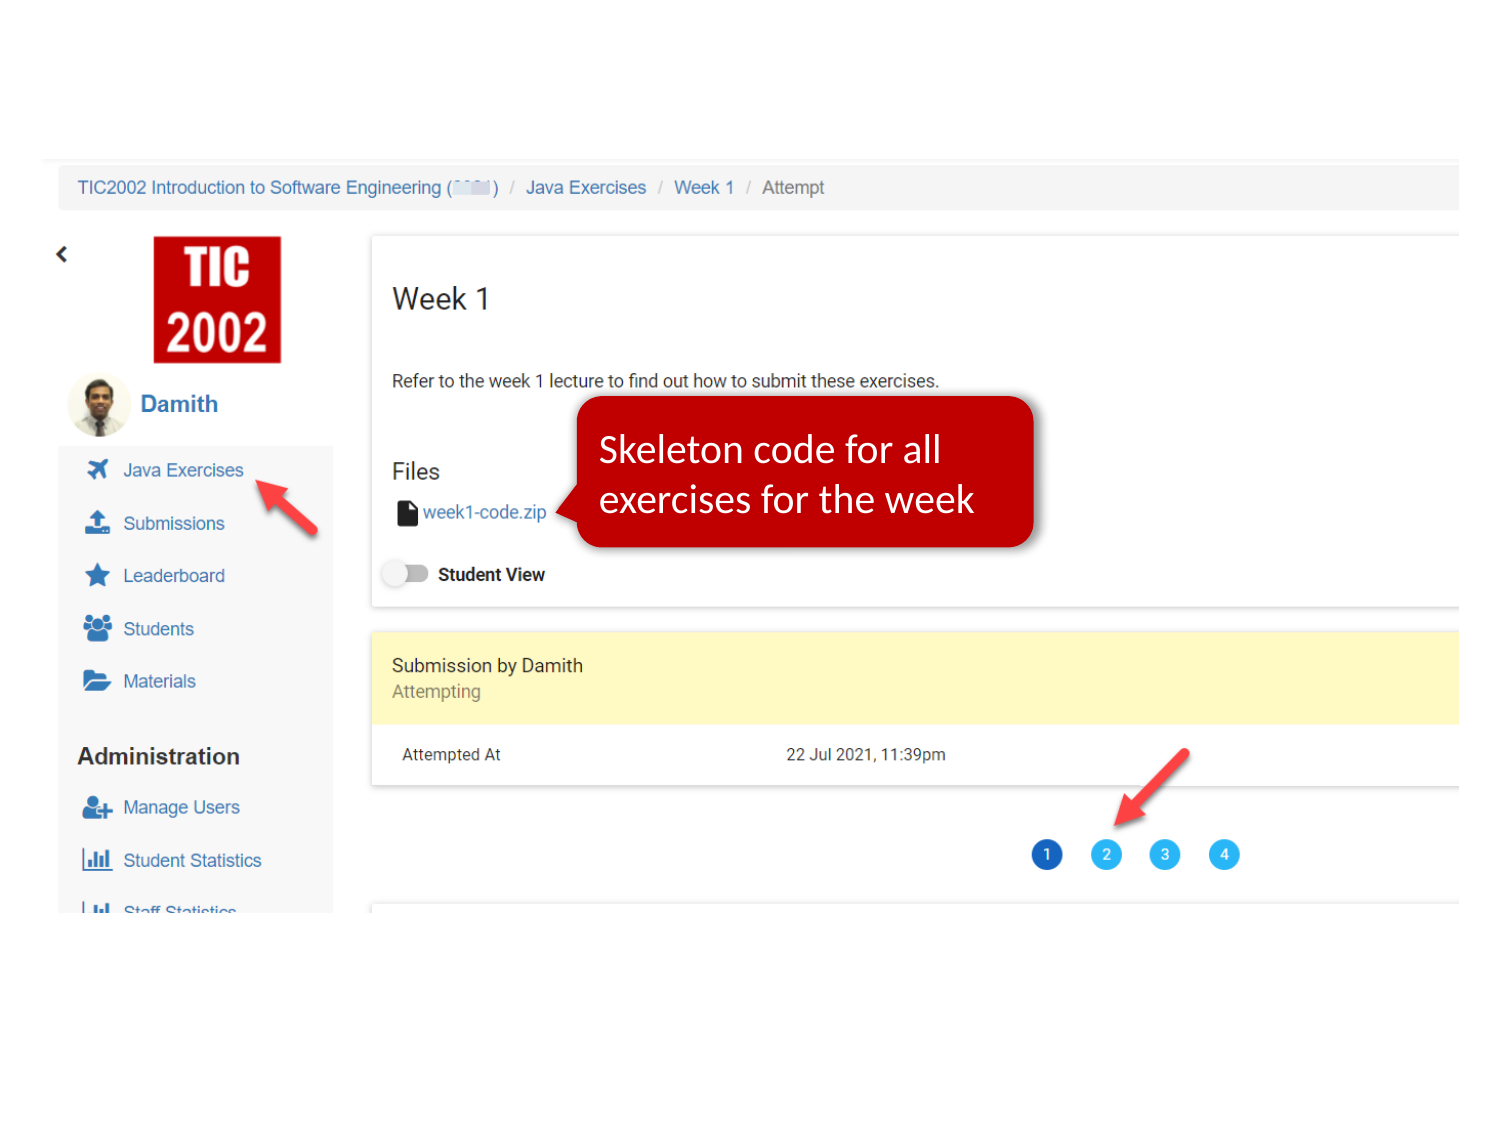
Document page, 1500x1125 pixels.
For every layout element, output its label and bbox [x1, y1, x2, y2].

picture [41, 159, 1459, 913]
